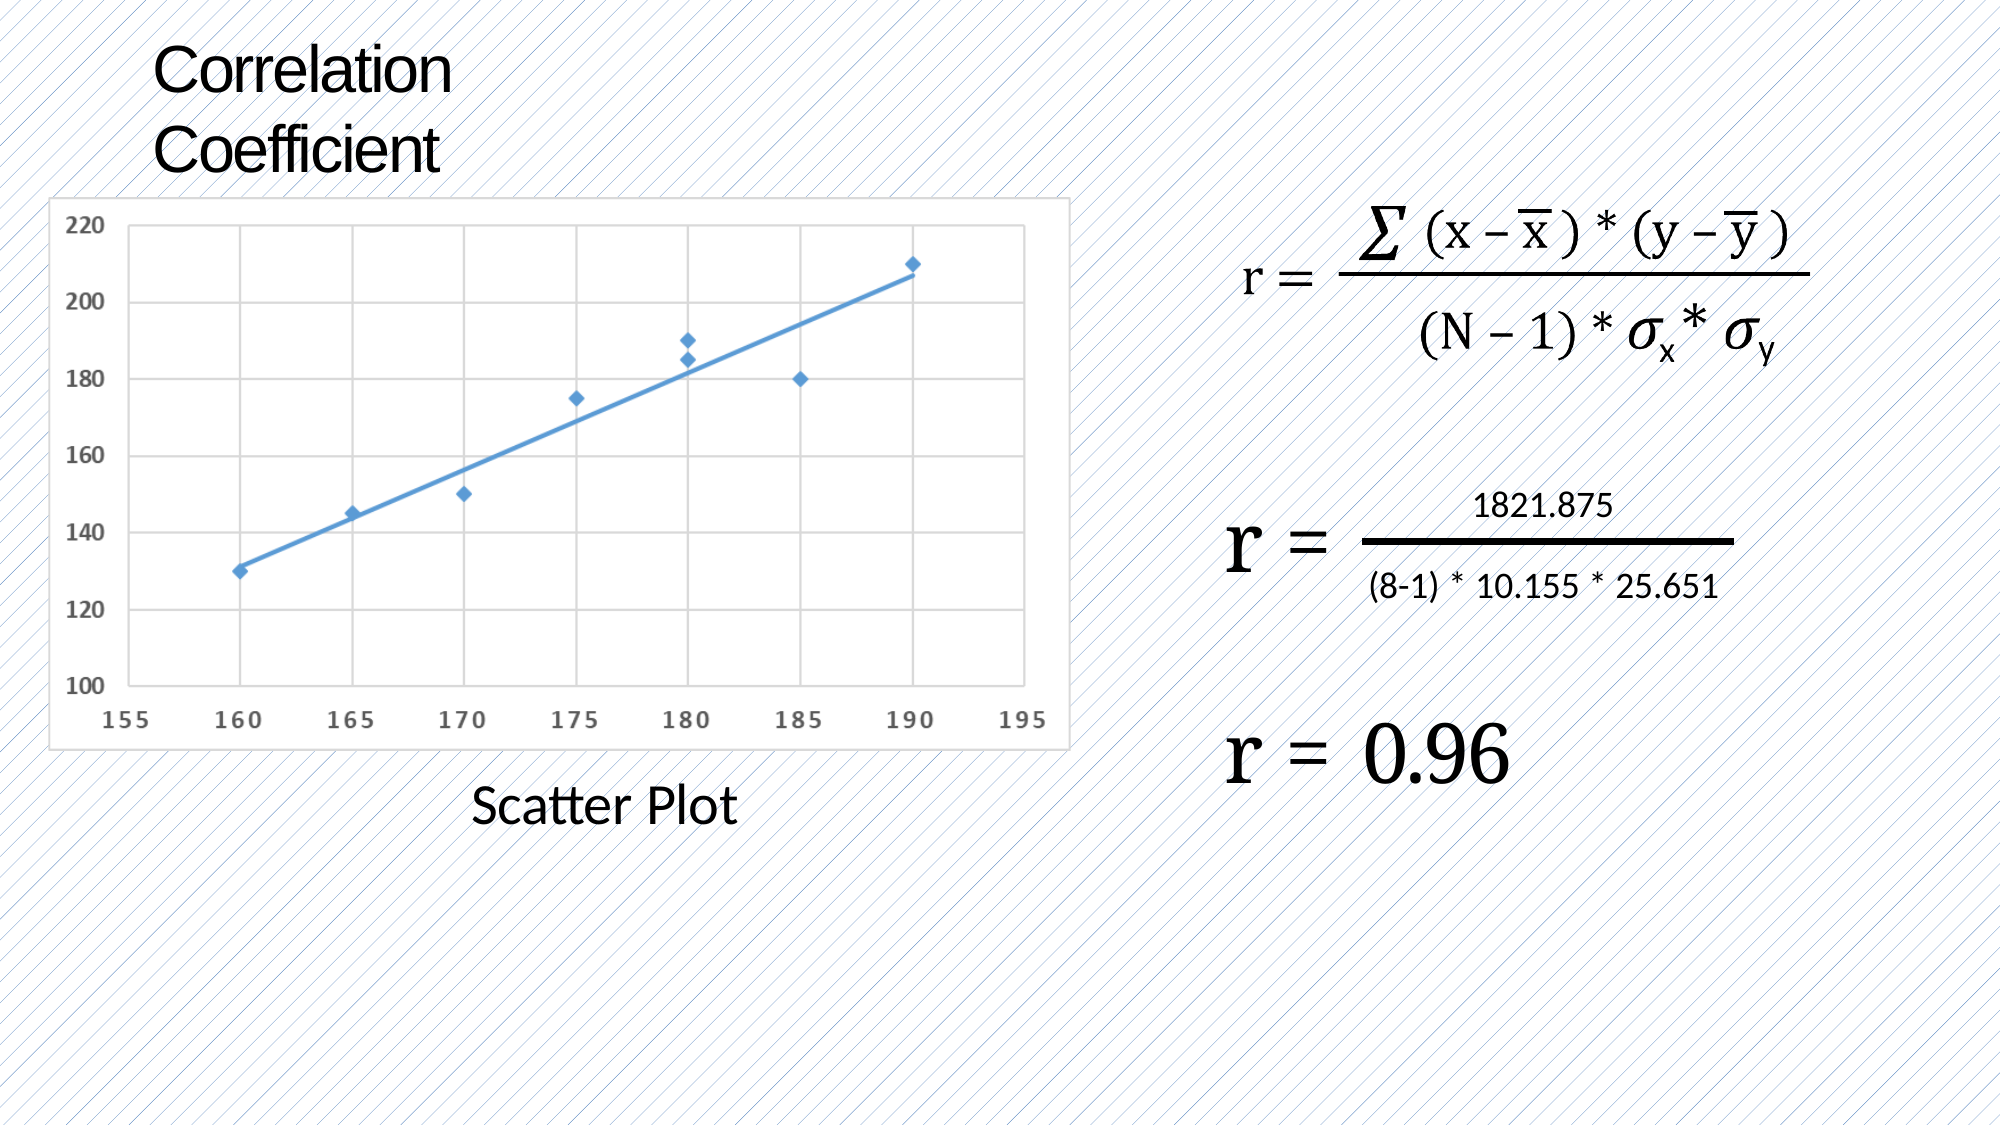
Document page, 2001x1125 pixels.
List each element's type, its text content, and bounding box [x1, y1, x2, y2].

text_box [48, 196, 1734, 751]
title Correlation Coefficient [150, 24, 760, 196]
text_box r = 0.96 [1222, 762, 1515, 801]
text_box Scatter Plot [469, 764, 746, 837]
text_box [1208, 178, 1824, 403]
